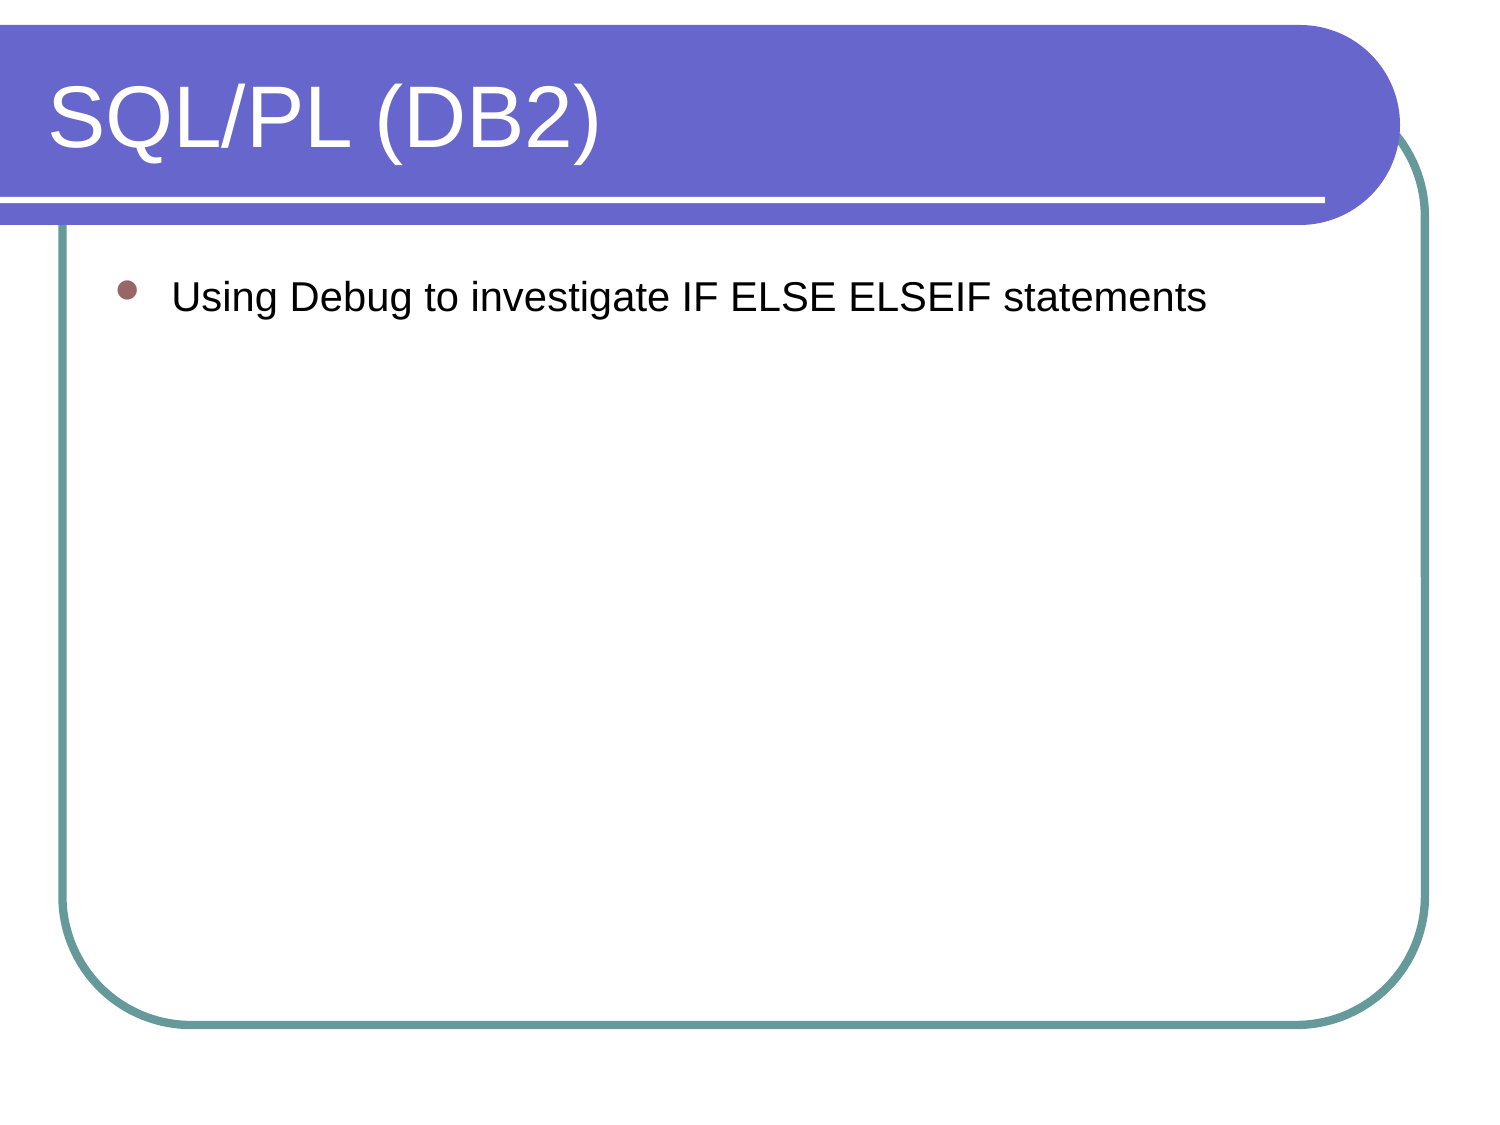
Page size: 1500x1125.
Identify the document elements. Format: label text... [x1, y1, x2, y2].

list Using Debug to investigate IF ELSE ELSEIF statements [99, 262, 1400, 988]
title SQL/PL (DB2) [32, 37, 1347, 188]
